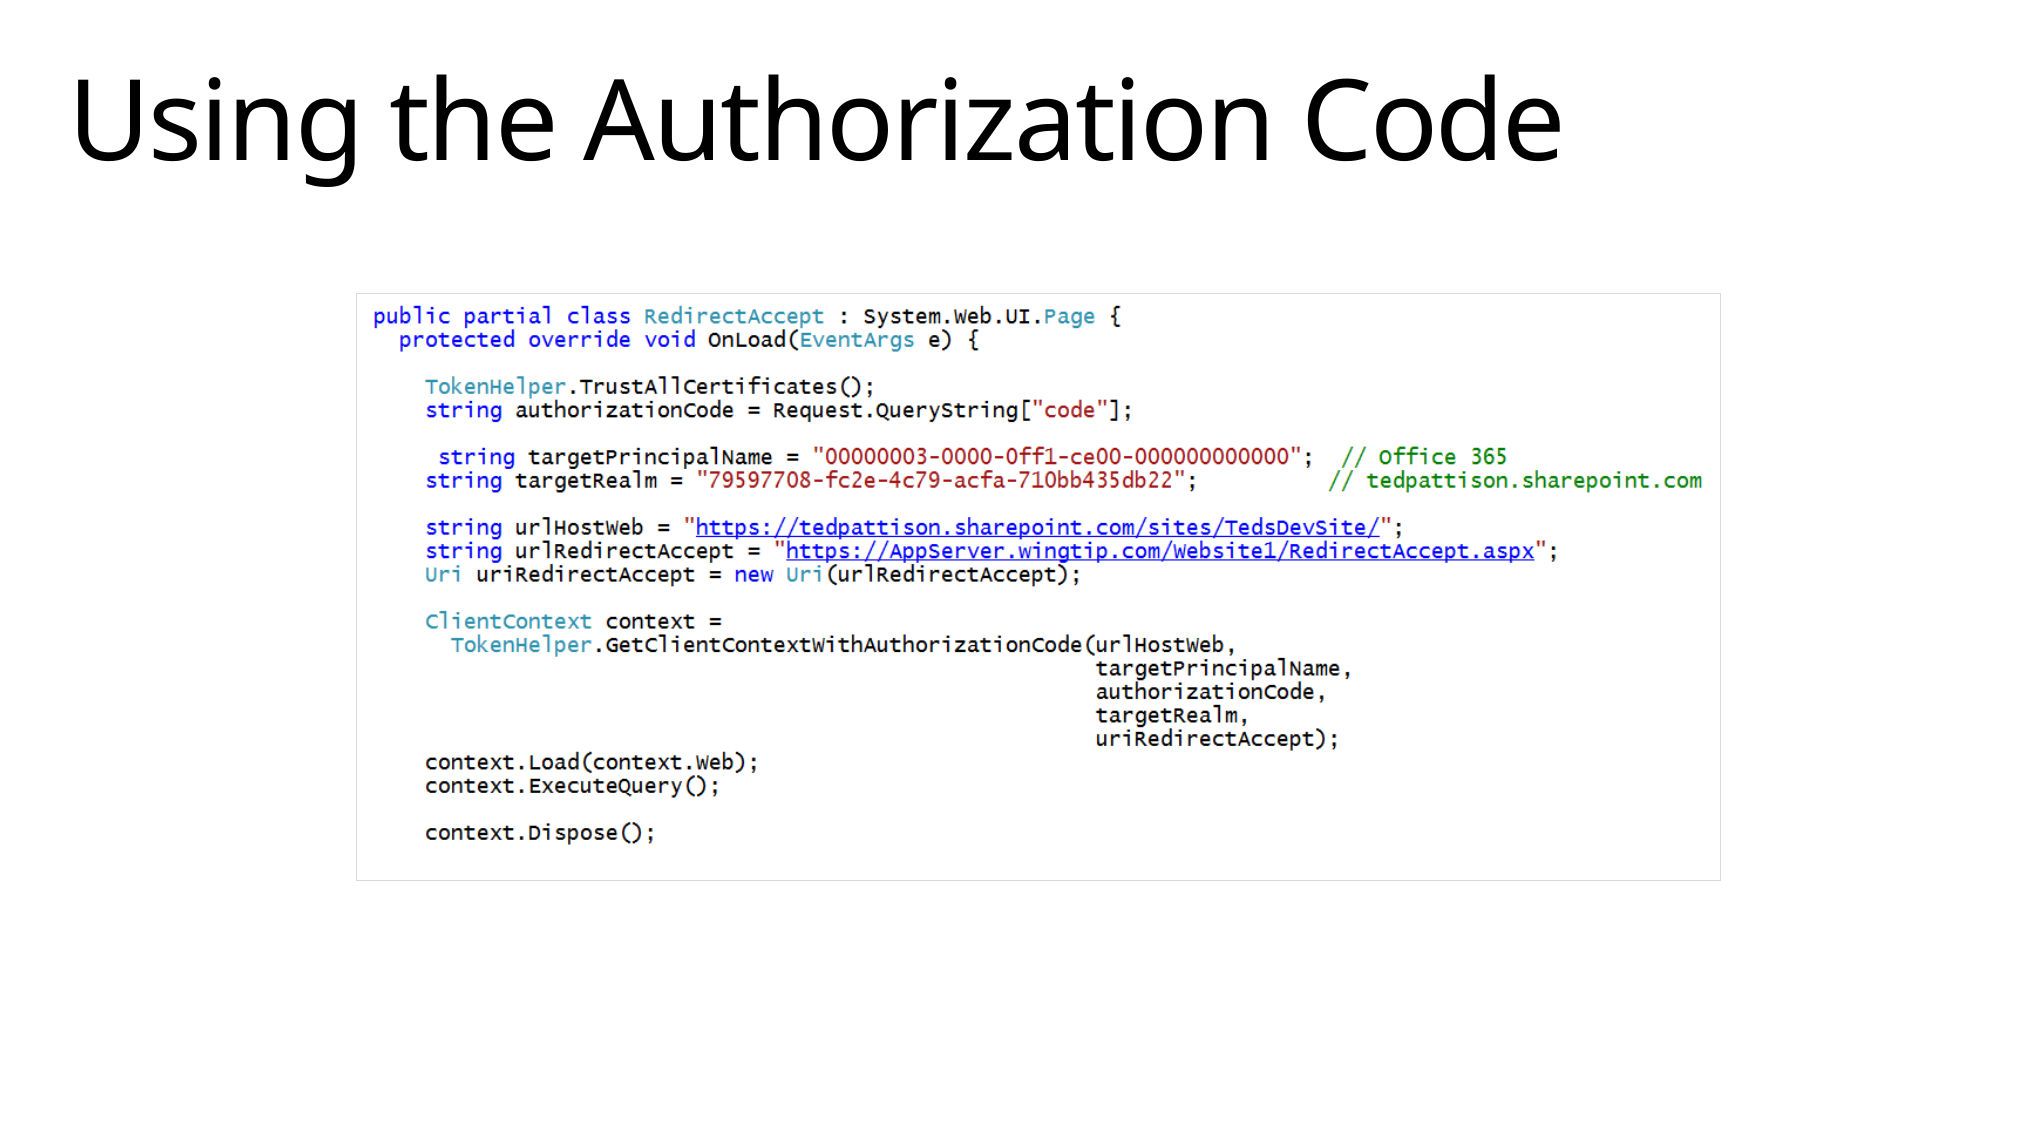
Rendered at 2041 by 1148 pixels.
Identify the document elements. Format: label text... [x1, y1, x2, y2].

picture [356, 292, 1721, 881]
title Using the Authorization Code [45, 48, 1996, 199]
